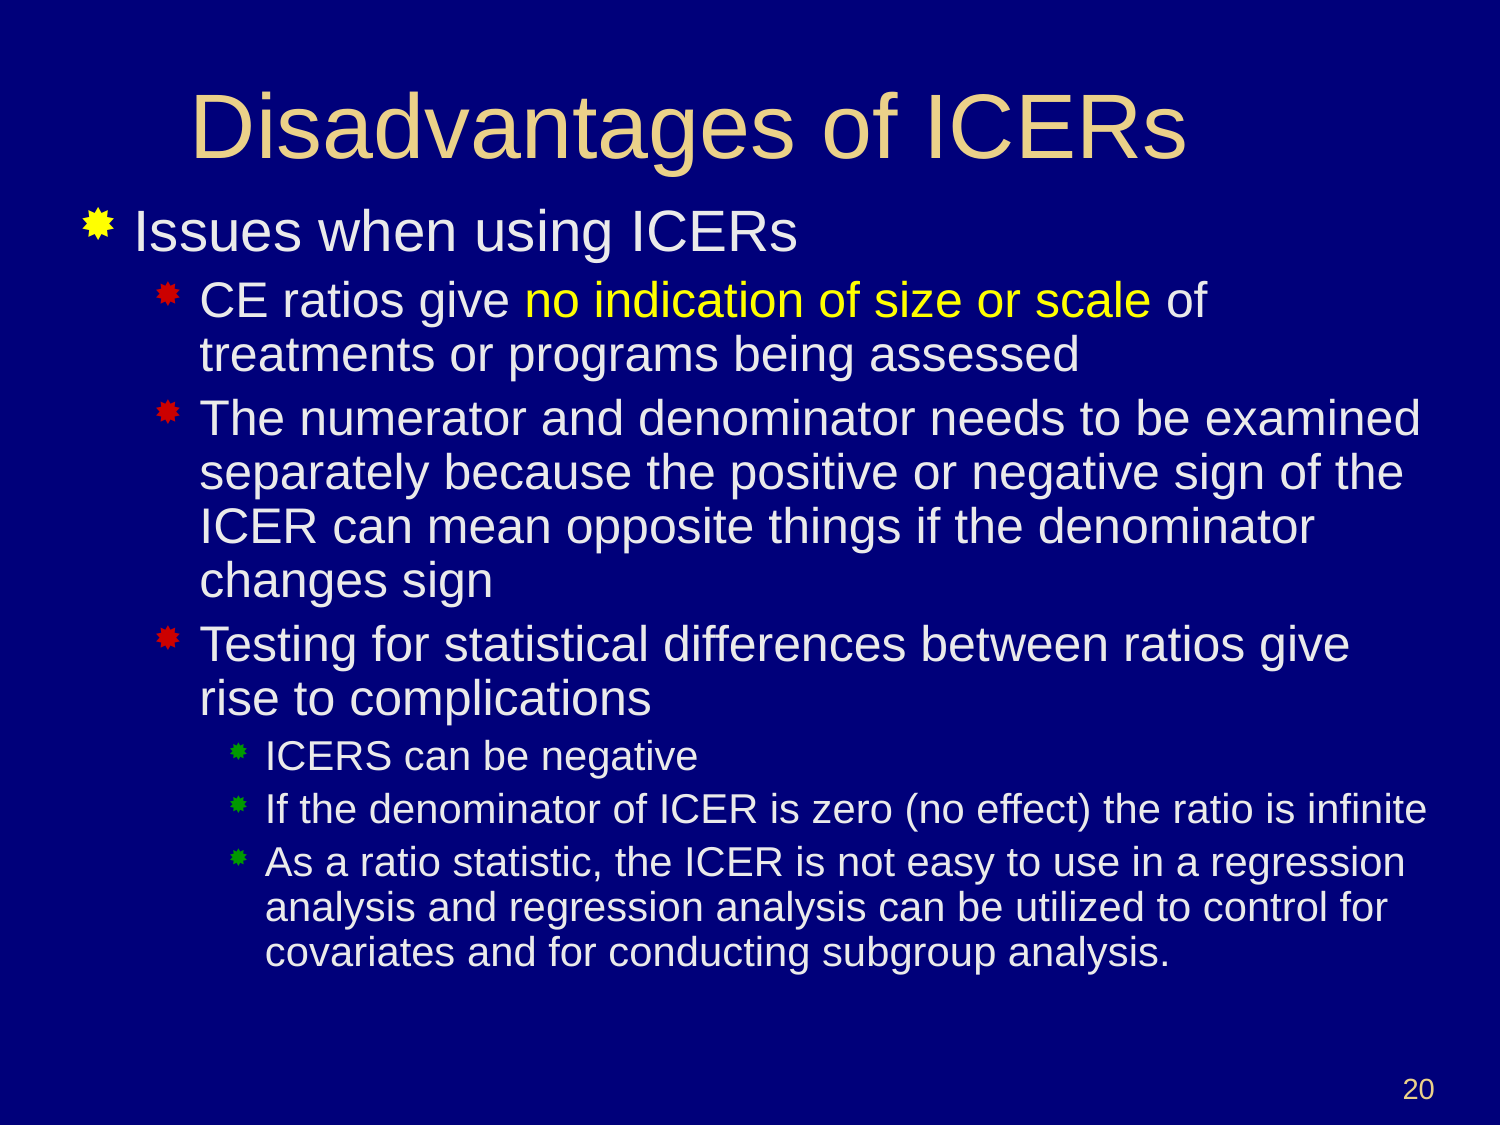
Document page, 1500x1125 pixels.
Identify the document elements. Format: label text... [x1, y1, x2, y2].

title Disadvantages of ICERs [174, 0, 1451, 186]
list Issues when using ICERs CE ratios give no indication of size or scale of treatments or programs being assessed The numerator and denominator needs to be examined separately because the positive or negative sign of the ICER can mean opposite things if the denominator changes sign Testing for statistical differences between ratios give rise to complications ICERS can be negative If the denominator of ICER is zero (no effect) the ratio is infinite As a ratio statistic, the ICER is not easy to use in a regression analysis and regression analysis can be utilized to control for covariates and for conducting subgroup analysis. [62, 193, 1451, 1038]
slide_number 20 [1137, 1038, 1451, 1113]
